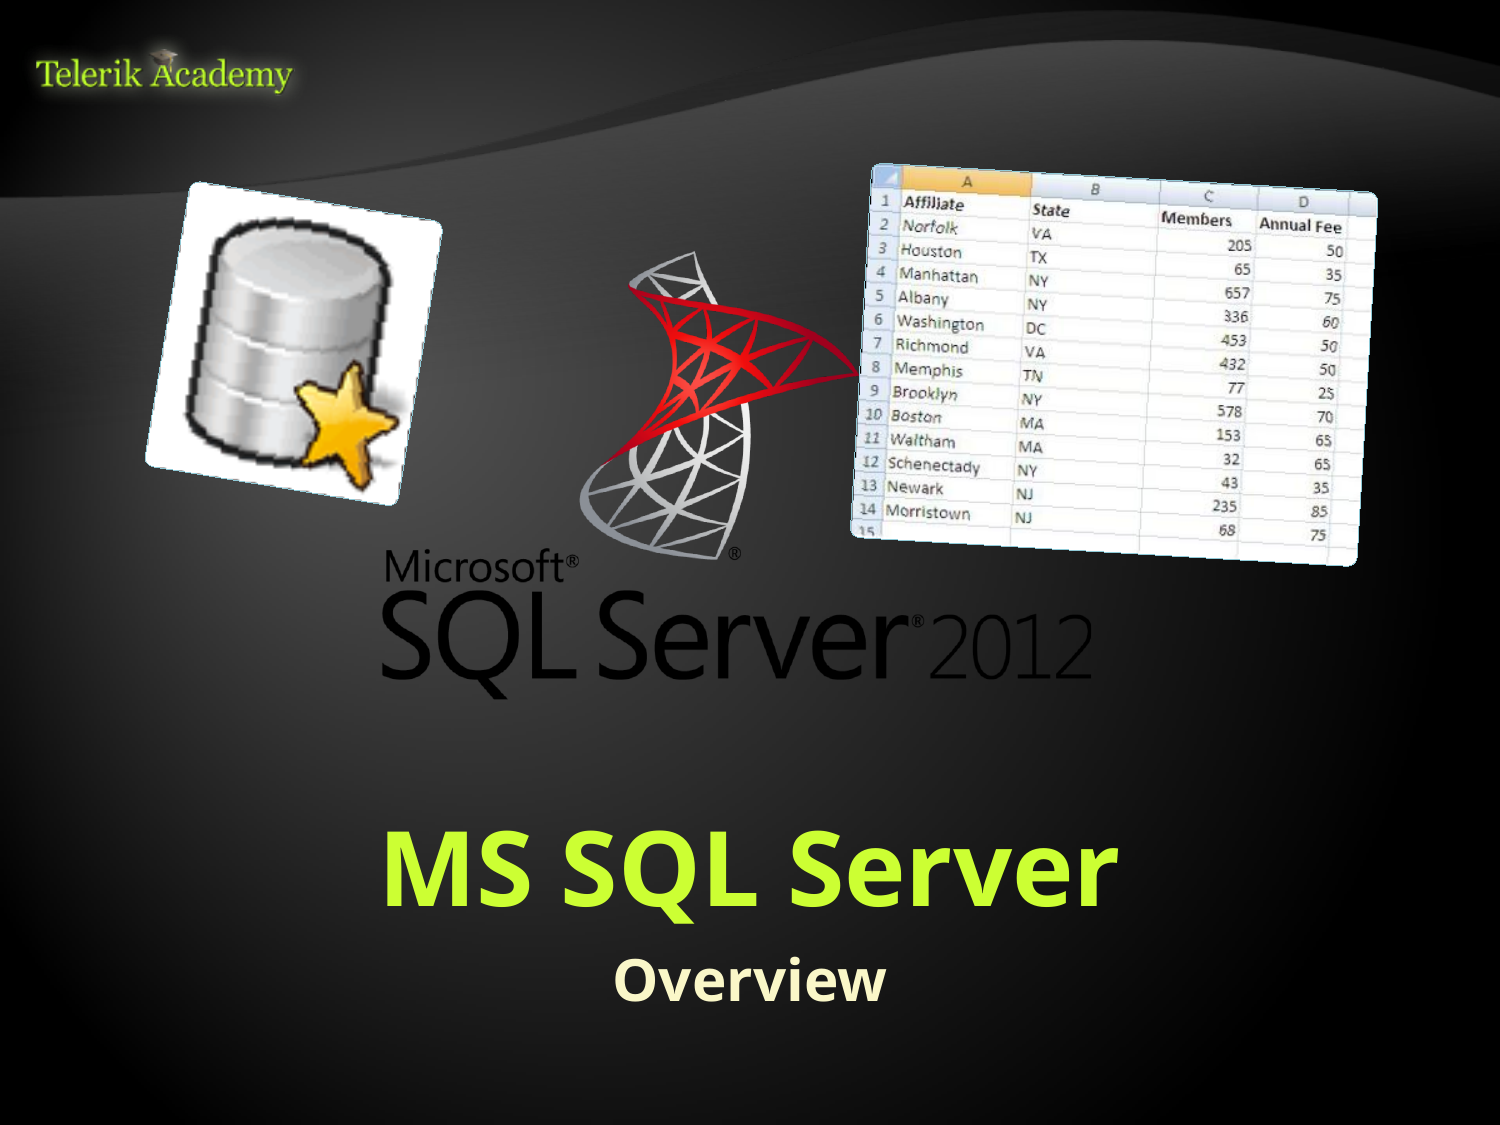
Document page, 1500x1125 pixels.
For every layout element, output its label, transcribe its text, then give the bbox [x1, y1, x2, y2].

picture [0, 0, 1500, 1125]
title MS SQL Server [225, 812, 1275, 925]
subtitle Overview [225, 931, 1275, 1025]
